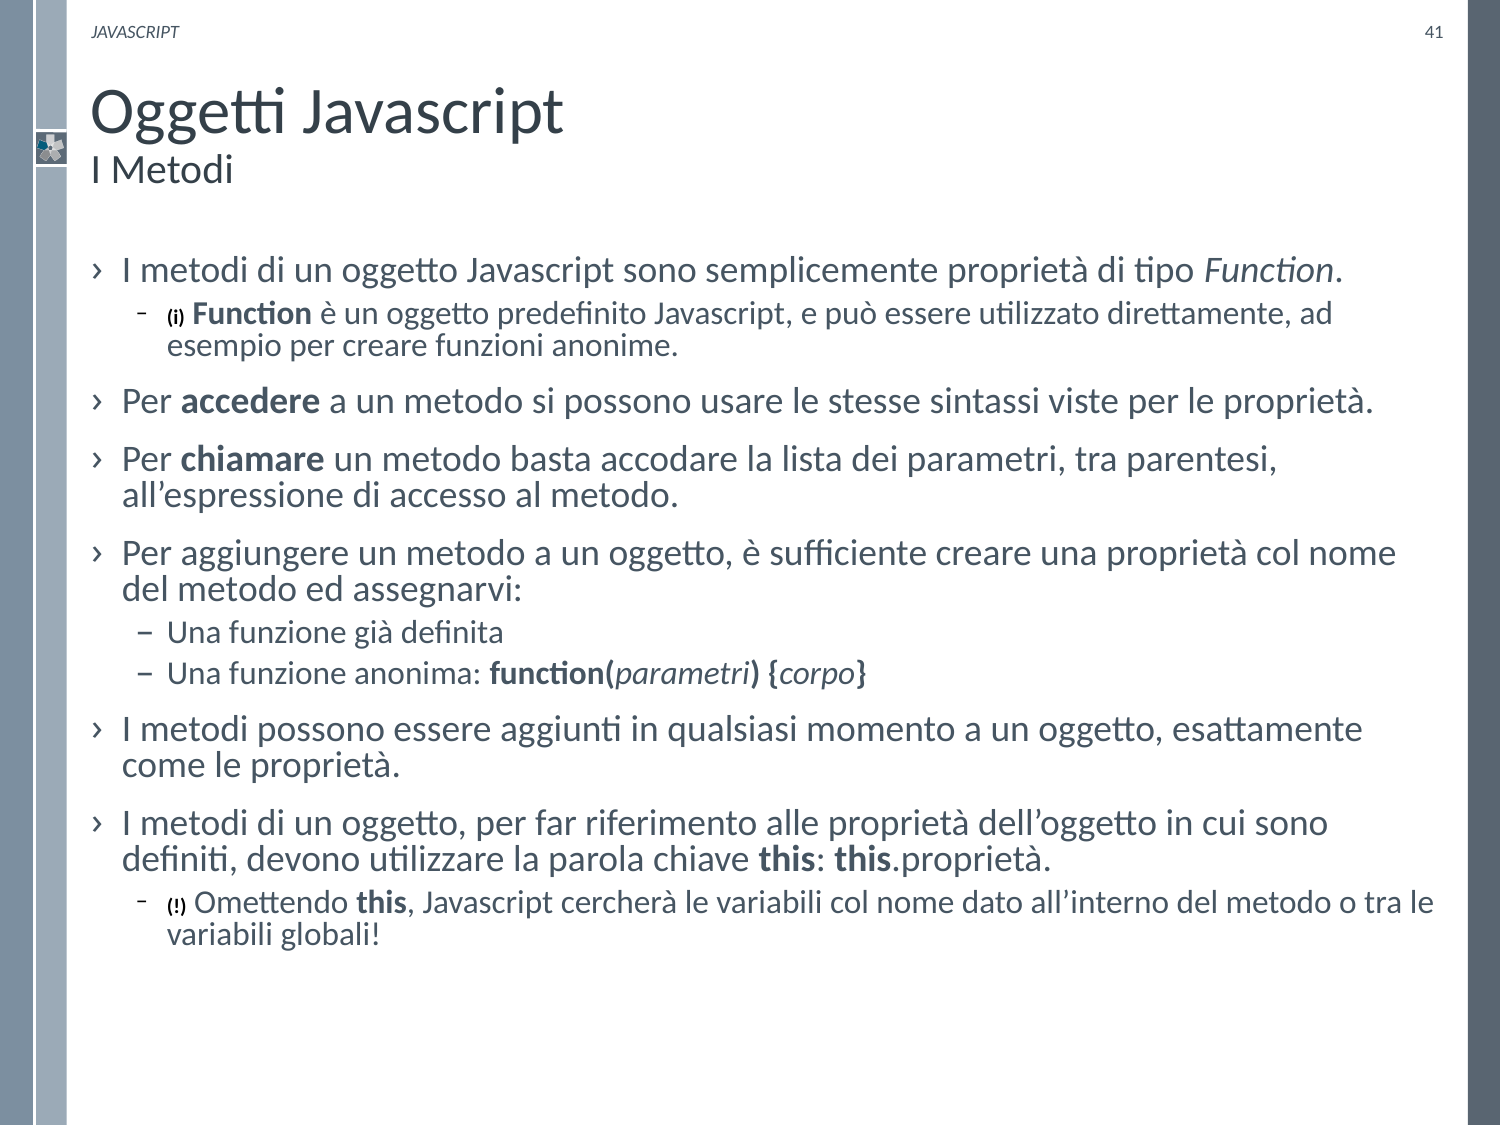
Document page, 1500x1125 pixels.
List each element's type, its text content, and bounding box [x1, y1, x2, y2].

list I metodi di un oggetto Javascript sono semplicemente proprietà di tipo Function. (i) Function è un oggetto predefinito Javascript, e può essere utilizzato direttamente, ad esempio per creare funzioni anonime. Per accedere a un metodo si possono usare le stesse sintassi viste per le proprietà. Per chiamare un metodo basta accodare la lista dei parametri, tra parentesi, all’espressione di accesso al metodo. Per aggiungere un metodo a un oggetto, è sufficiente creare una proprietà col nome del metodo ed assegnarvi: Una funzione già definita Una funzione anonima: function(parametri) {corpo} I metodi possono essere aggiunti in qualsiasi momento a un oggetto, esattamente come le proprietà. I metodi di un oggetto, per far riferimento alle proprietà dell’oggetto in cui sono definiti, devono utilizzare la parola chiave this: this.proprietà. (!) Omettendo this, Javascript cercherà le variabili col nome dato all’interno del metodo o tra le variabili globali! [76, 246, 1459, 1106]
title Oggetti Javascript I Metodi [75, 68, 1459, 233]
picture [37, 134, 64, 161]
footer Javascript [76, 8, 566, 55]
slide_number 41 [1370, 8, 1459, 55]
